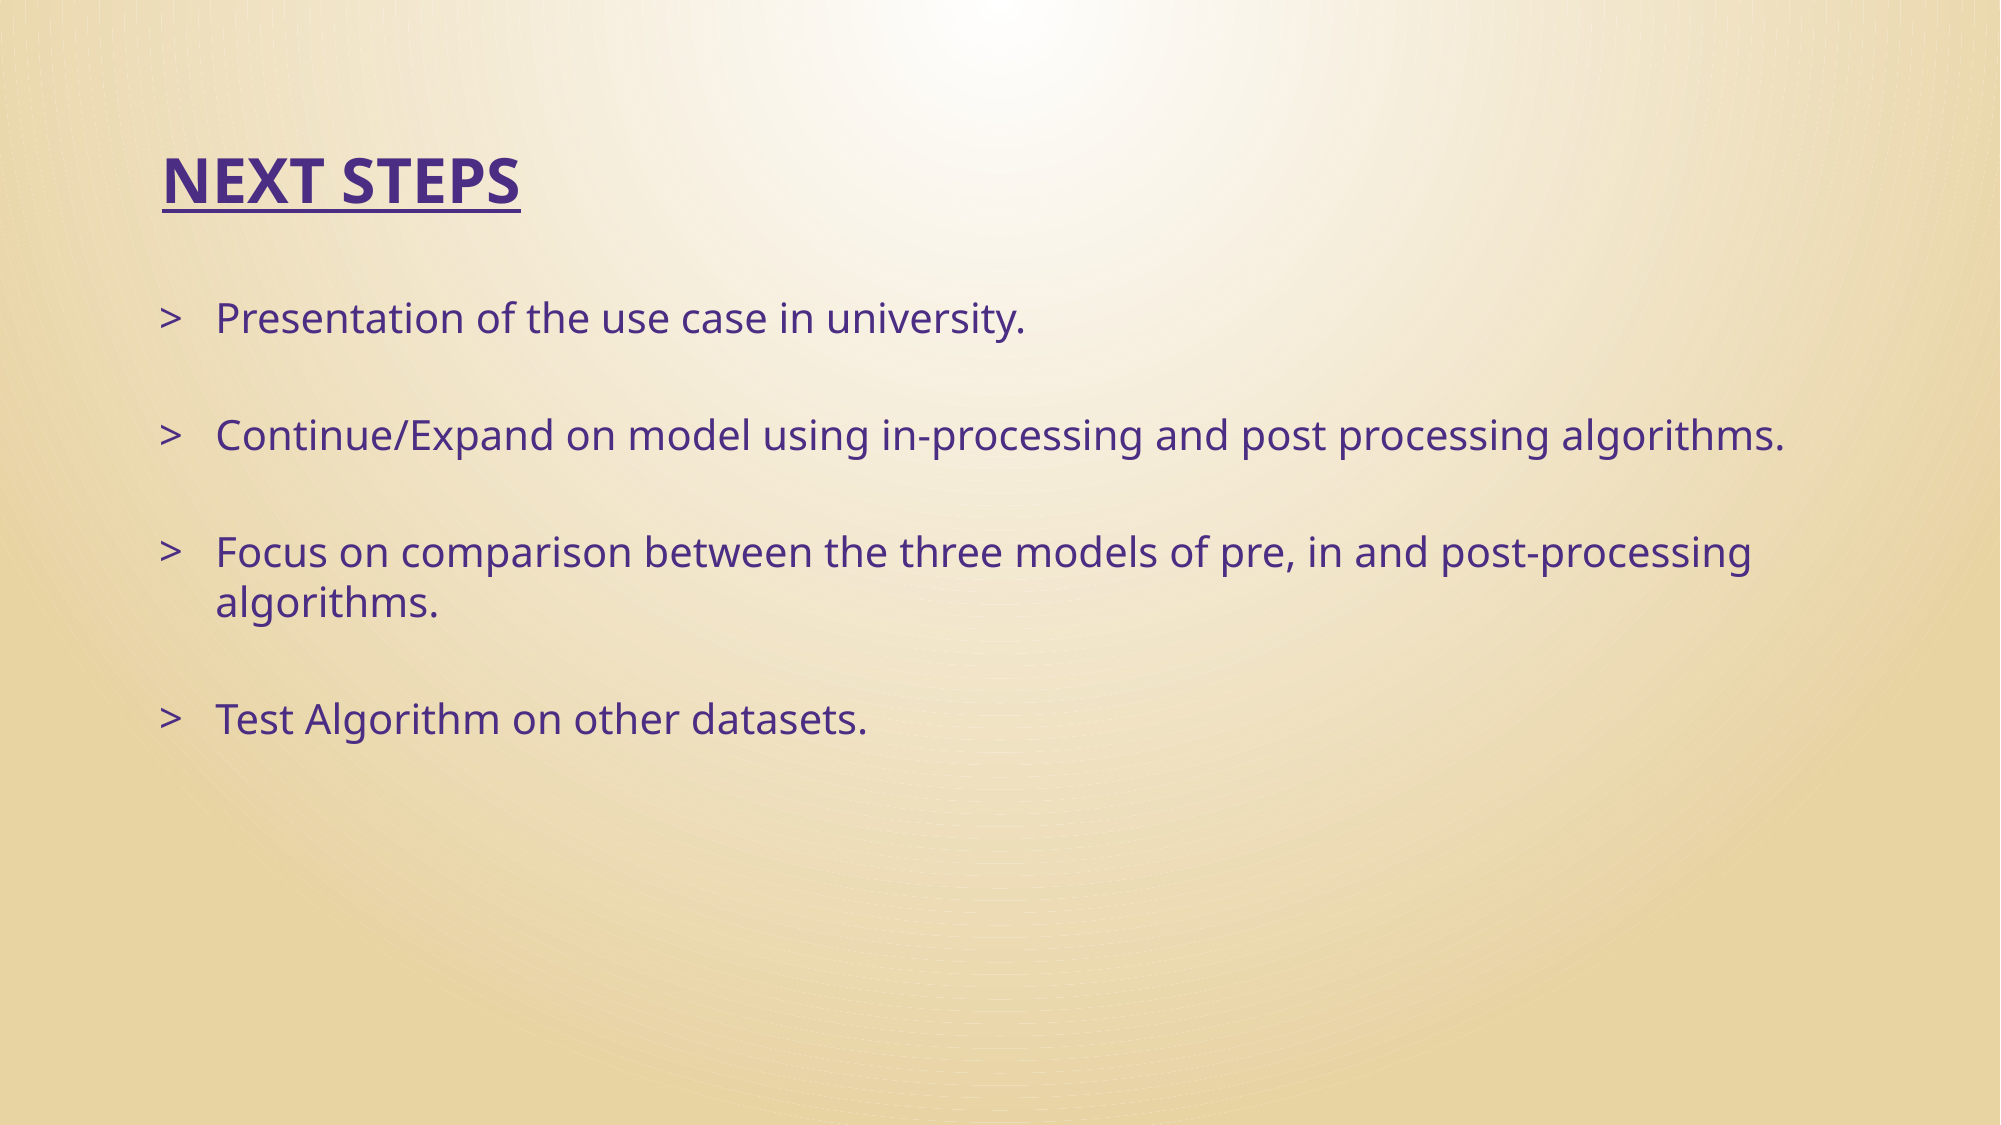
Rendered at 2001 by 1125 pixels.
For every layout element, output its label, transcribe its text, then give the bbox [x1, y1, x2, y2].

list [140, 250, 1328, 995]
text_box Presentation of the use case in university. Continue/Expand on model using in-processing and post processing algorithms. Focus on comparison between the three models of pre, in and post-processing algorithms. Test Algorithm on other datasets. [144, 284, 1911, 944]
title NEXT STEPS [146, 60, 1911, 224]
